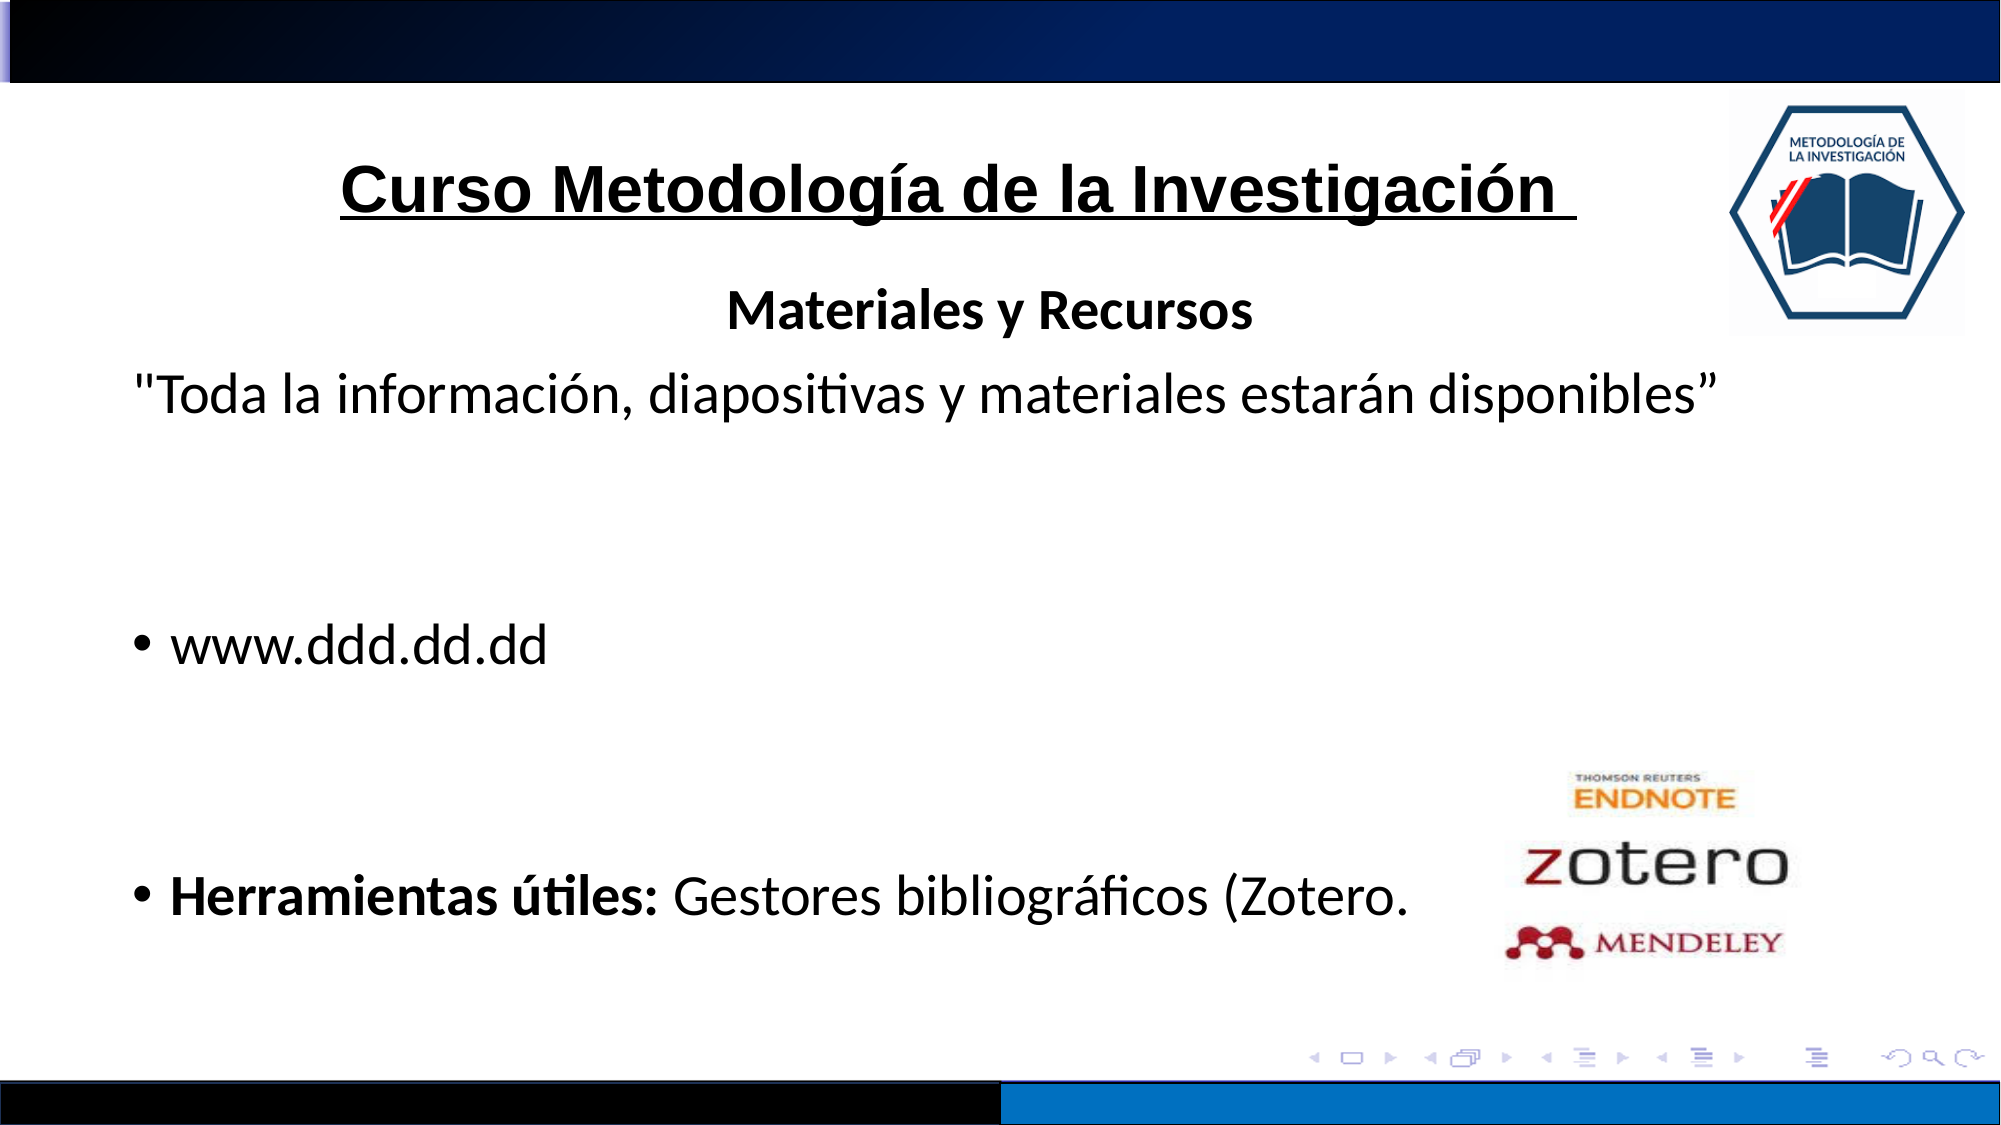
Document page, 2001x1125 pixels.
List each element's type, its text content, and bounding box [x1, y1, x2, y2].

text_box Curso Metodología de la Investigación [325, 81, 1675, 300]
picture [0, 0, 2000, 1082]
list Materiales y Recursos "Toda la información, diapositivas y materiales estarán disponibles” www.ddd.dd.dd Herramientas útiles: Gestores bibliográficos (Zotero. [117, 272, 1863, 986]
